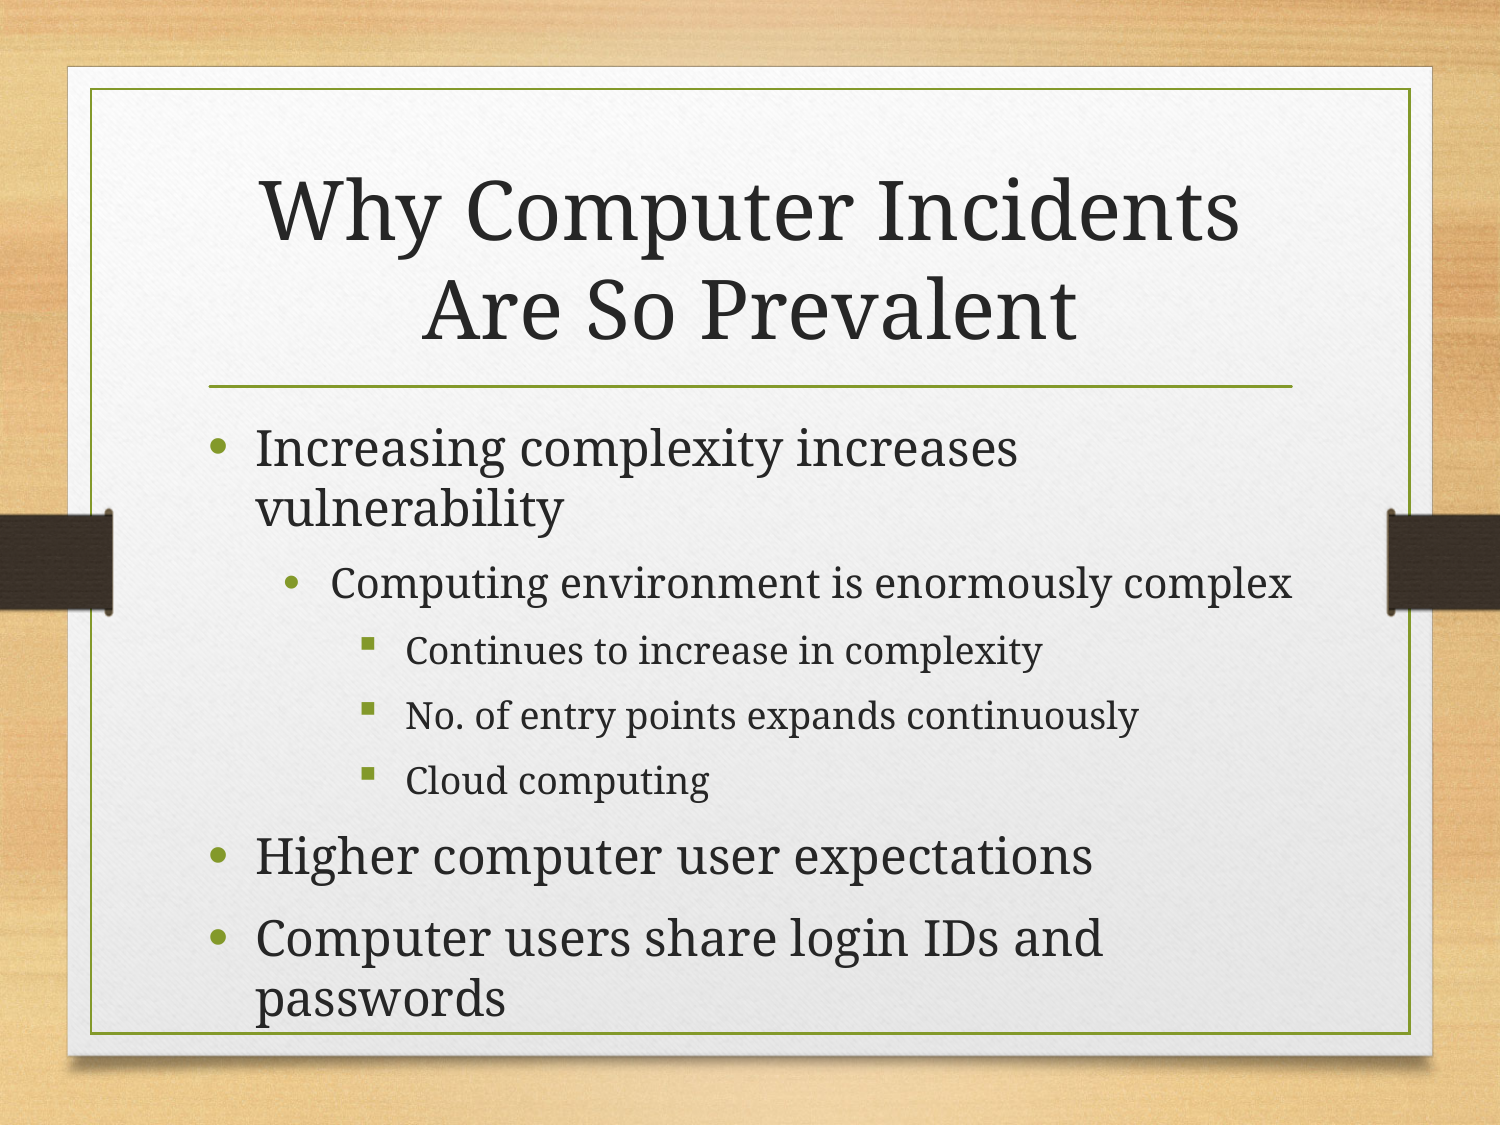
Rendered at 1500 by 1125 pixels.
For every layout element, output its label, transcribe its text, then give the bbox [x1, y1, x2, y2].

list Increasing complexity increases vulnerability Computing environment is enormously complex Continues to increase in complexity No. of entry points expands continuously Cloud computing Higher computer user expectations Computer users share login IDs and passwords [193, 408, 1309, 974]
picture [0, 0, 1500, 1125]
title Why Computer Incidents Are So Prevalent [193, 150, 1309, 365]
